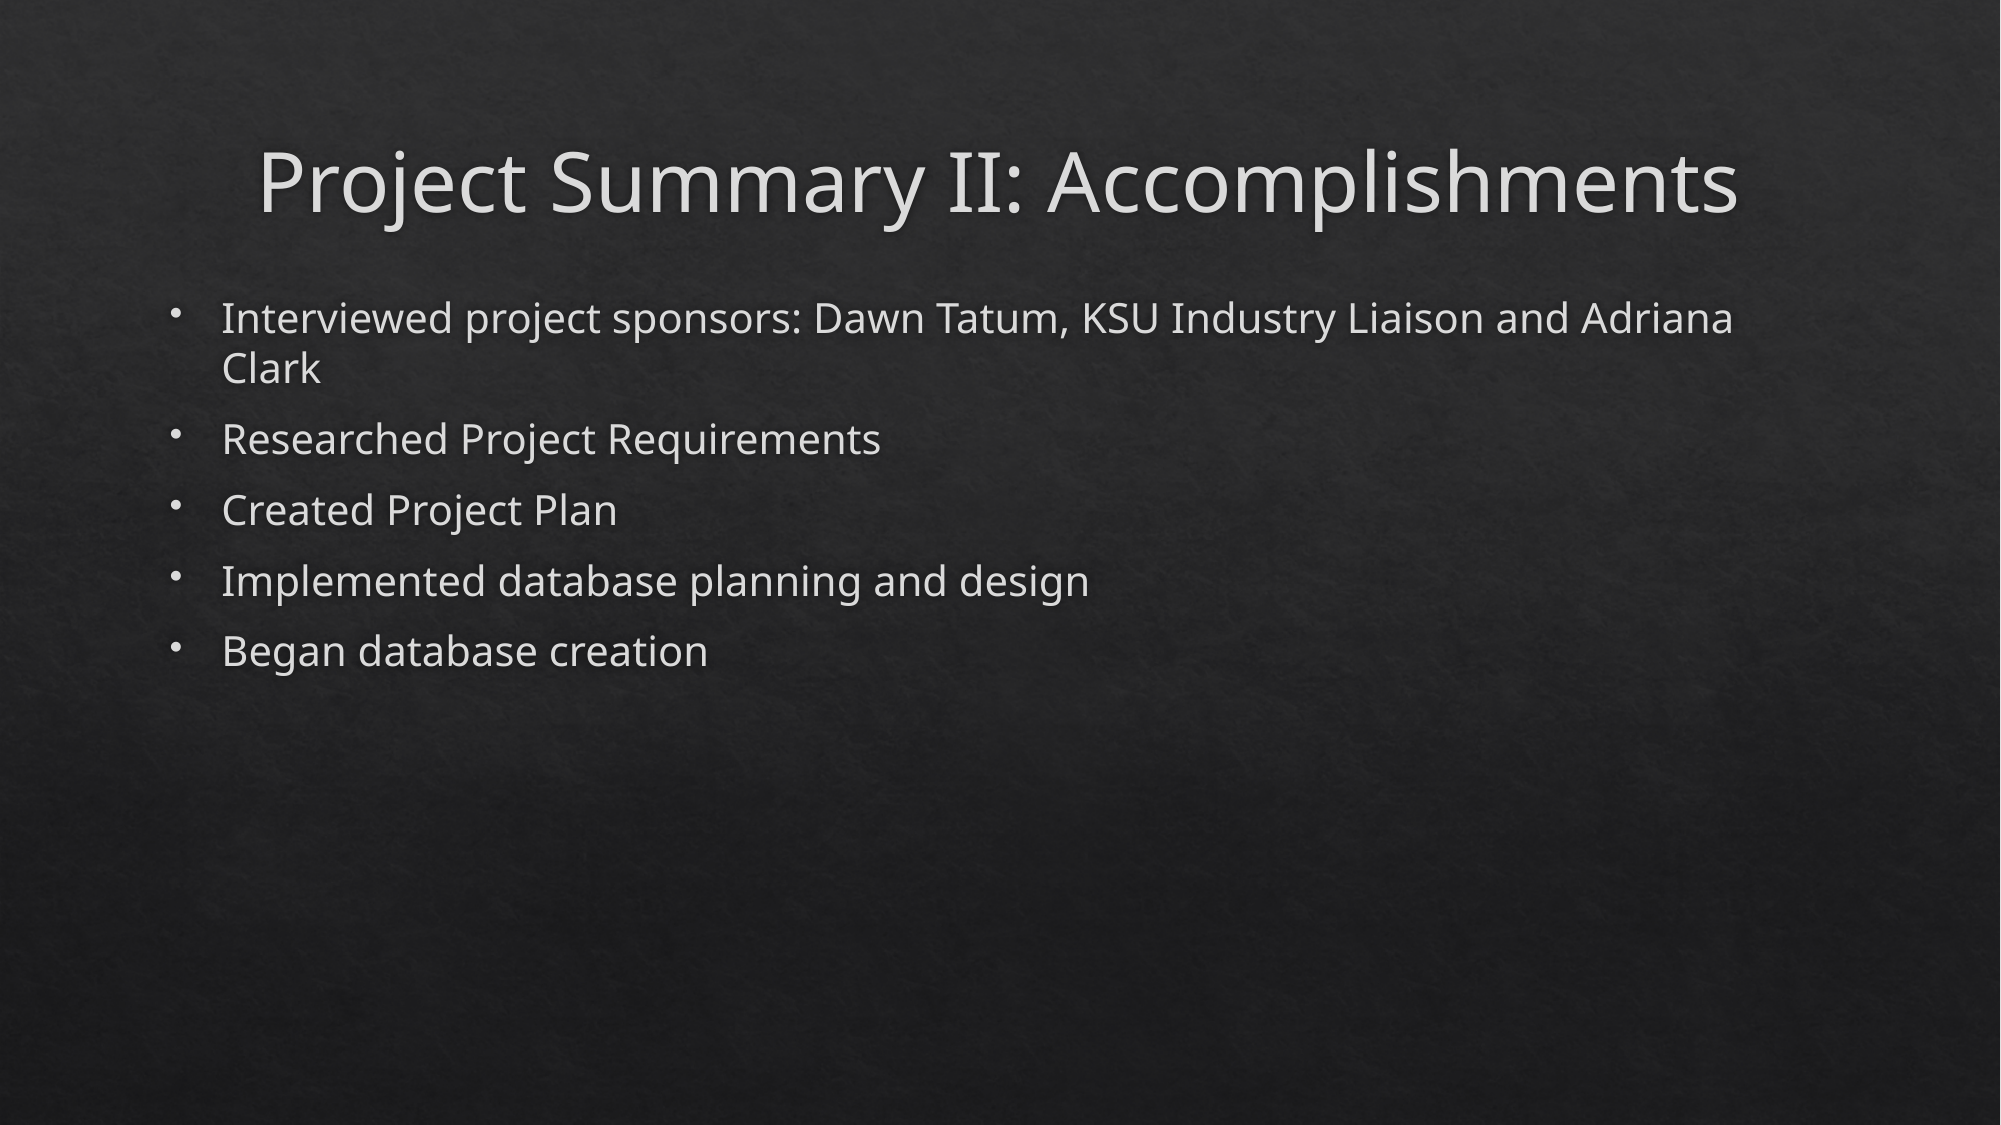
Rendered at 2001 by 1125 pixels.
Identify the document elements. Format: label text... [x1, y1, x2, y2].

list Interviewed project sponsors: Dawn Tatum, KSU Industry Liaison and Adriana Clark Researched Project Requirements Created Project Plan Implemented database planning and design Began database creation [149, 284, 1849, 950]
title Project Summary II: Accomplishments [149, 99, 1849, 260]
